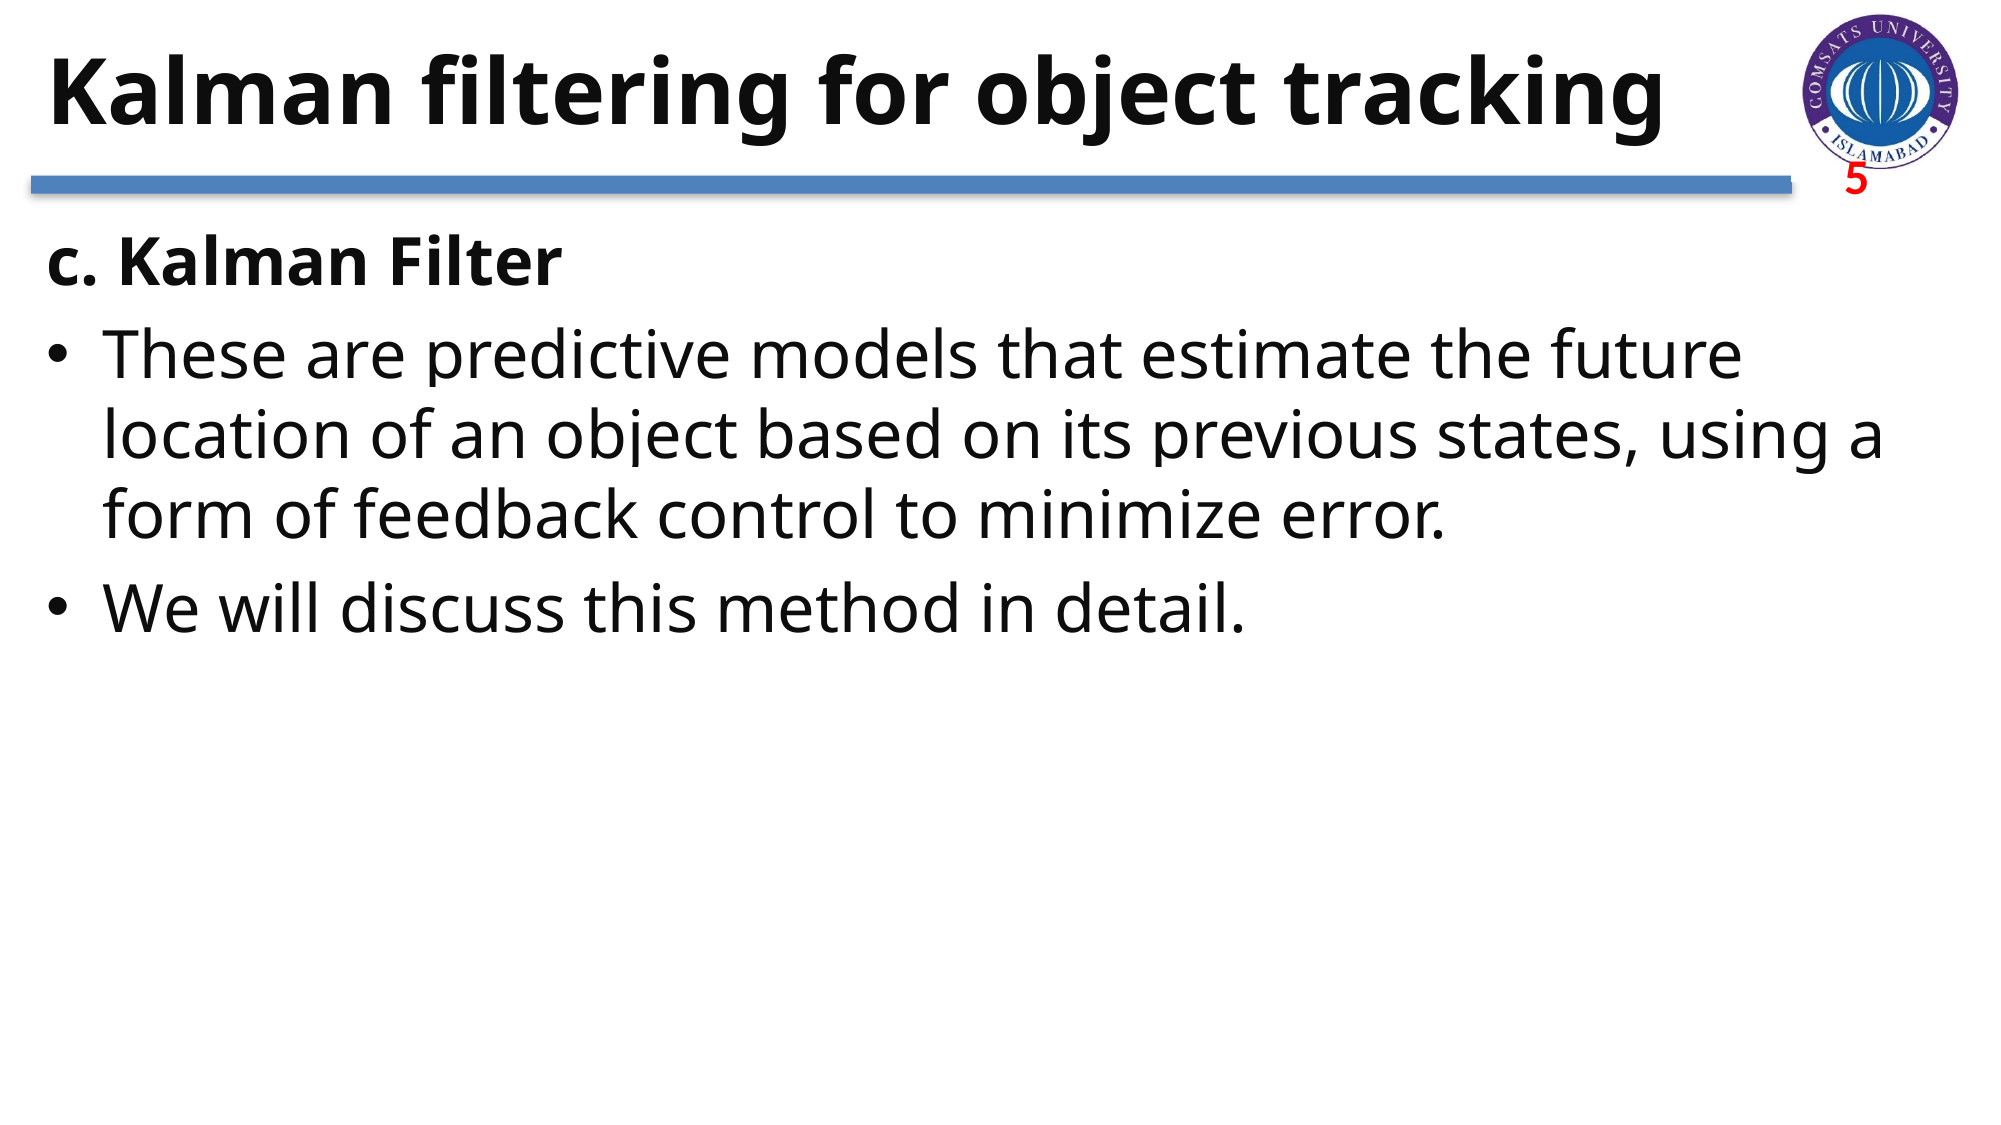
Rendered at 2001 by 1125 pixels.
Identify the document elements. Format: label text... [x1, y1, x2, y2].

picture [1791, 1, 1969, 182]
list c. Kalman Filter These are predictive models that estimate the future location of an object based on its previous states, using a form of feedback control to minimize error. We will discuss this method in detail. [31, 210, 1954, 1114]
title Kalman filtering for object tracking [31, 11, 1792, 164]
